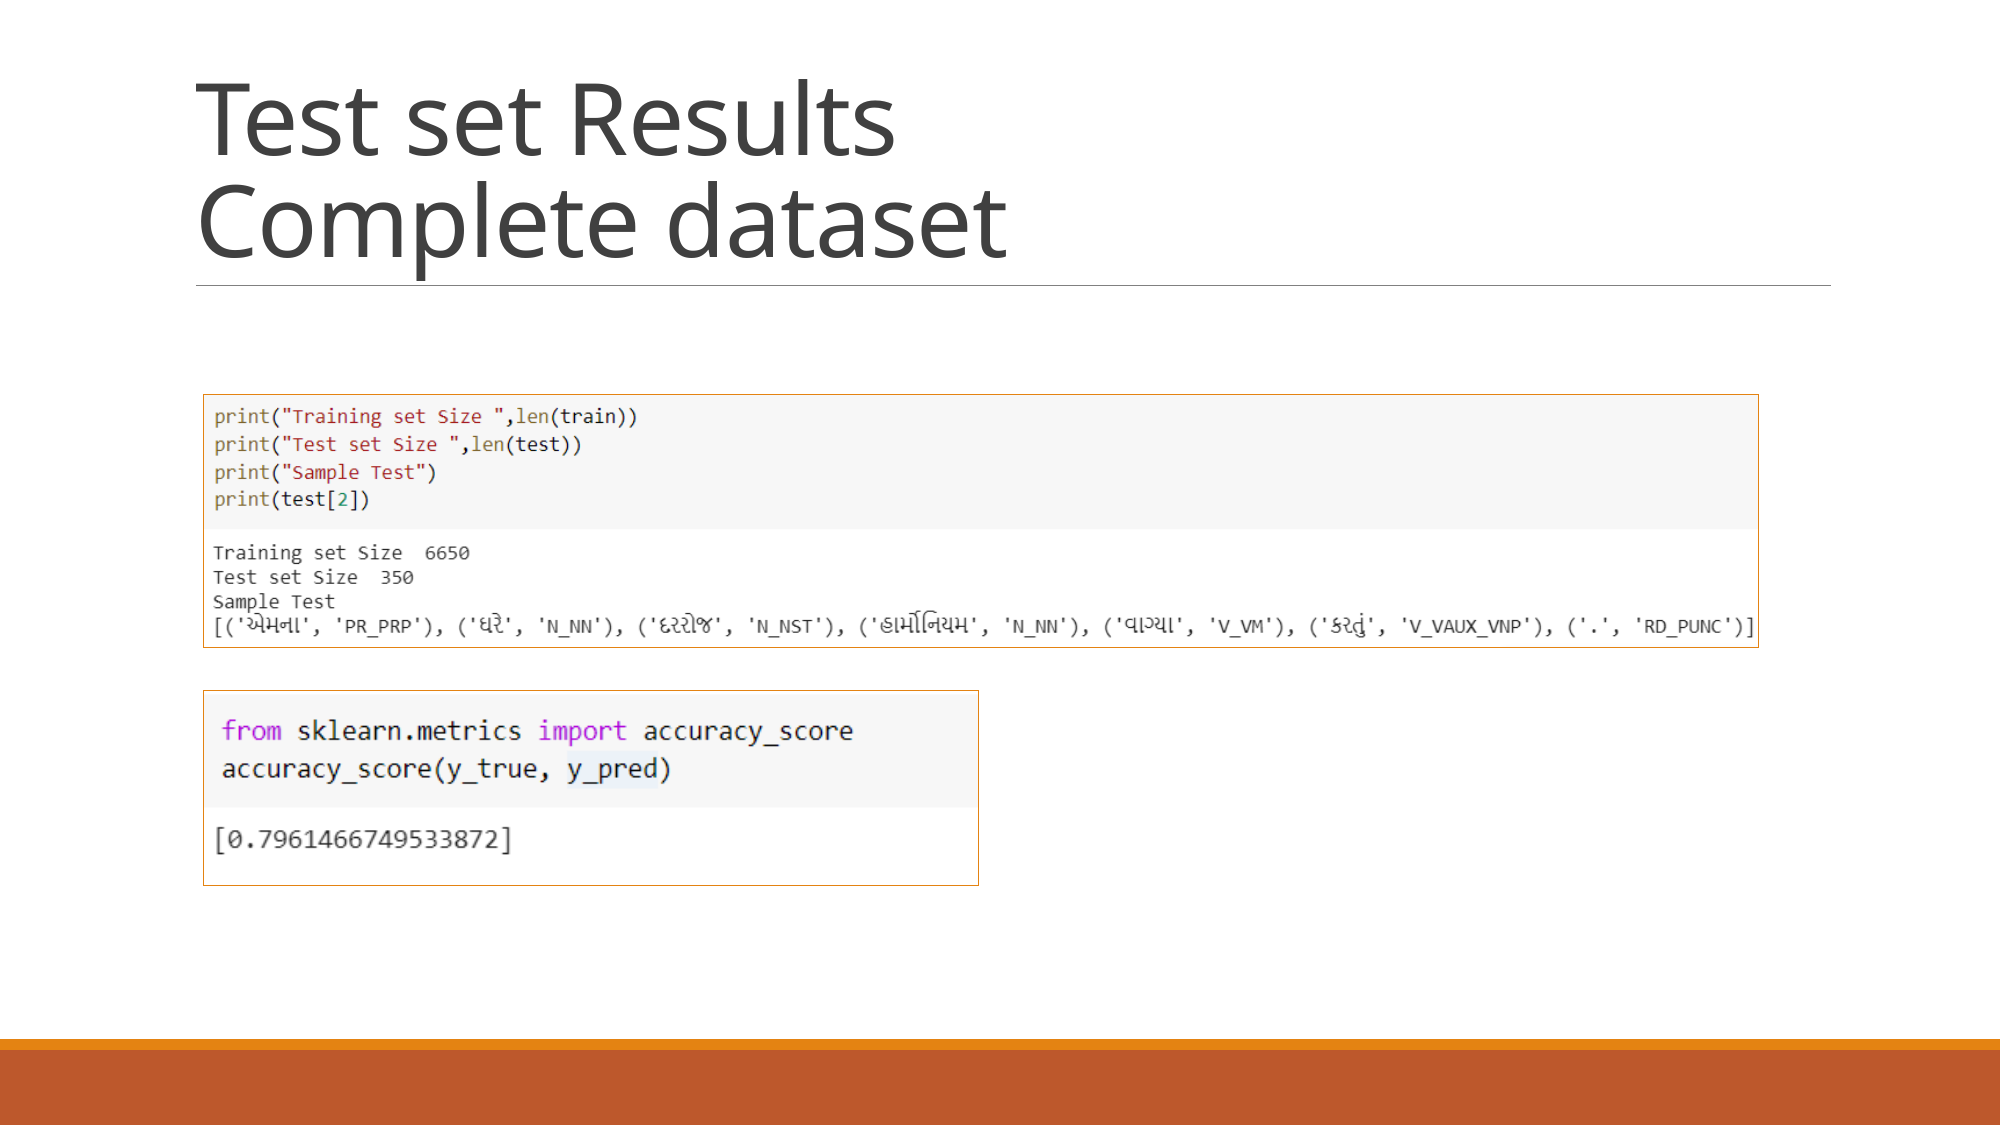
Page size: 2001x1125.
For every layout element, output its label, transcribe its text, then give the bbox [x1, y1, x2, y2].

title Test set Results Complete dataset [180, 47, 1830, 285]
picture [202, 689, 979, 887]
picture [202, 394, 1760, 648]
